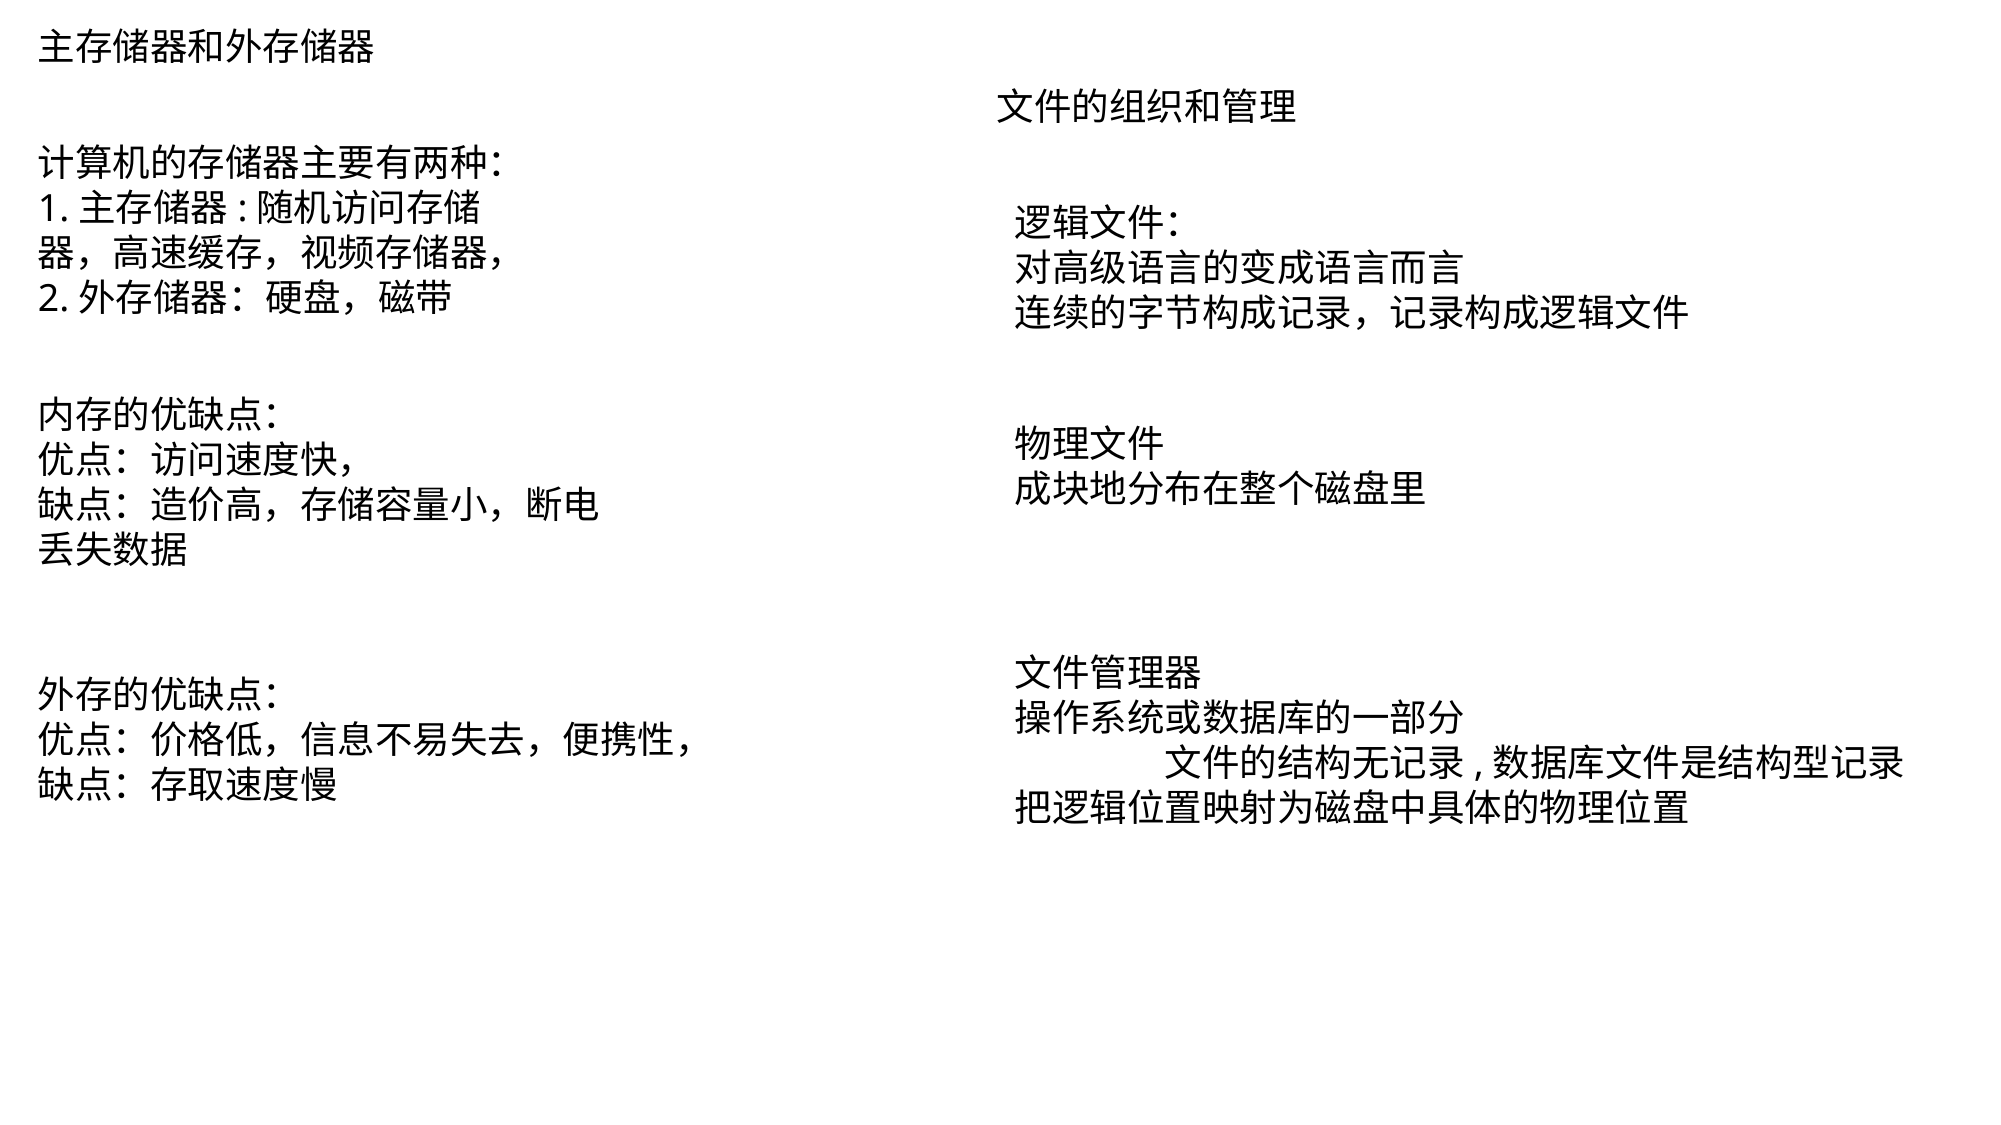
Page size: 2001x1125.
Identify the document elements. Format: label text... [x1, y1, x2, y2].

text_box 逻辑文件： 对高级语言的变成语言而言 连续的字节构成记录，记录构成逻辑文件 [999, 191, 1709, 342]
text_box 物理文件 成块地分布在整个磁盘里 [999, 412, 1530, 518]
text_box 文件的组织和管理 [981, 76, 1354, 136]
text_box 主存储器和外存储器 [23, 15, 440, 76]
text_box 内存的优缺点： 优点：访问速度快， 缺点：造价高，存储容量小，断电丢失数据 [23, 383, 644, 579]
text_box 计算机的存储器主要有两种：1.主存储器:随机访问存储器，高速缓存，视频存储器， 2.外存储器：硬盘，磁带 [23, 131, 514, 327]
text_box 文件管理器 操作系统或数据库的一部分 文件的结构无记录,数据库文件是结构型记录 把逻辑位置映射为磁盘中具体的物理位置 [999, 641, 1977, 882]
text_box 外存的优缺点： 优点：价格低，信息不易失去，便携性， 缺点：存取速度慢 [23, 663, 702, 814]
